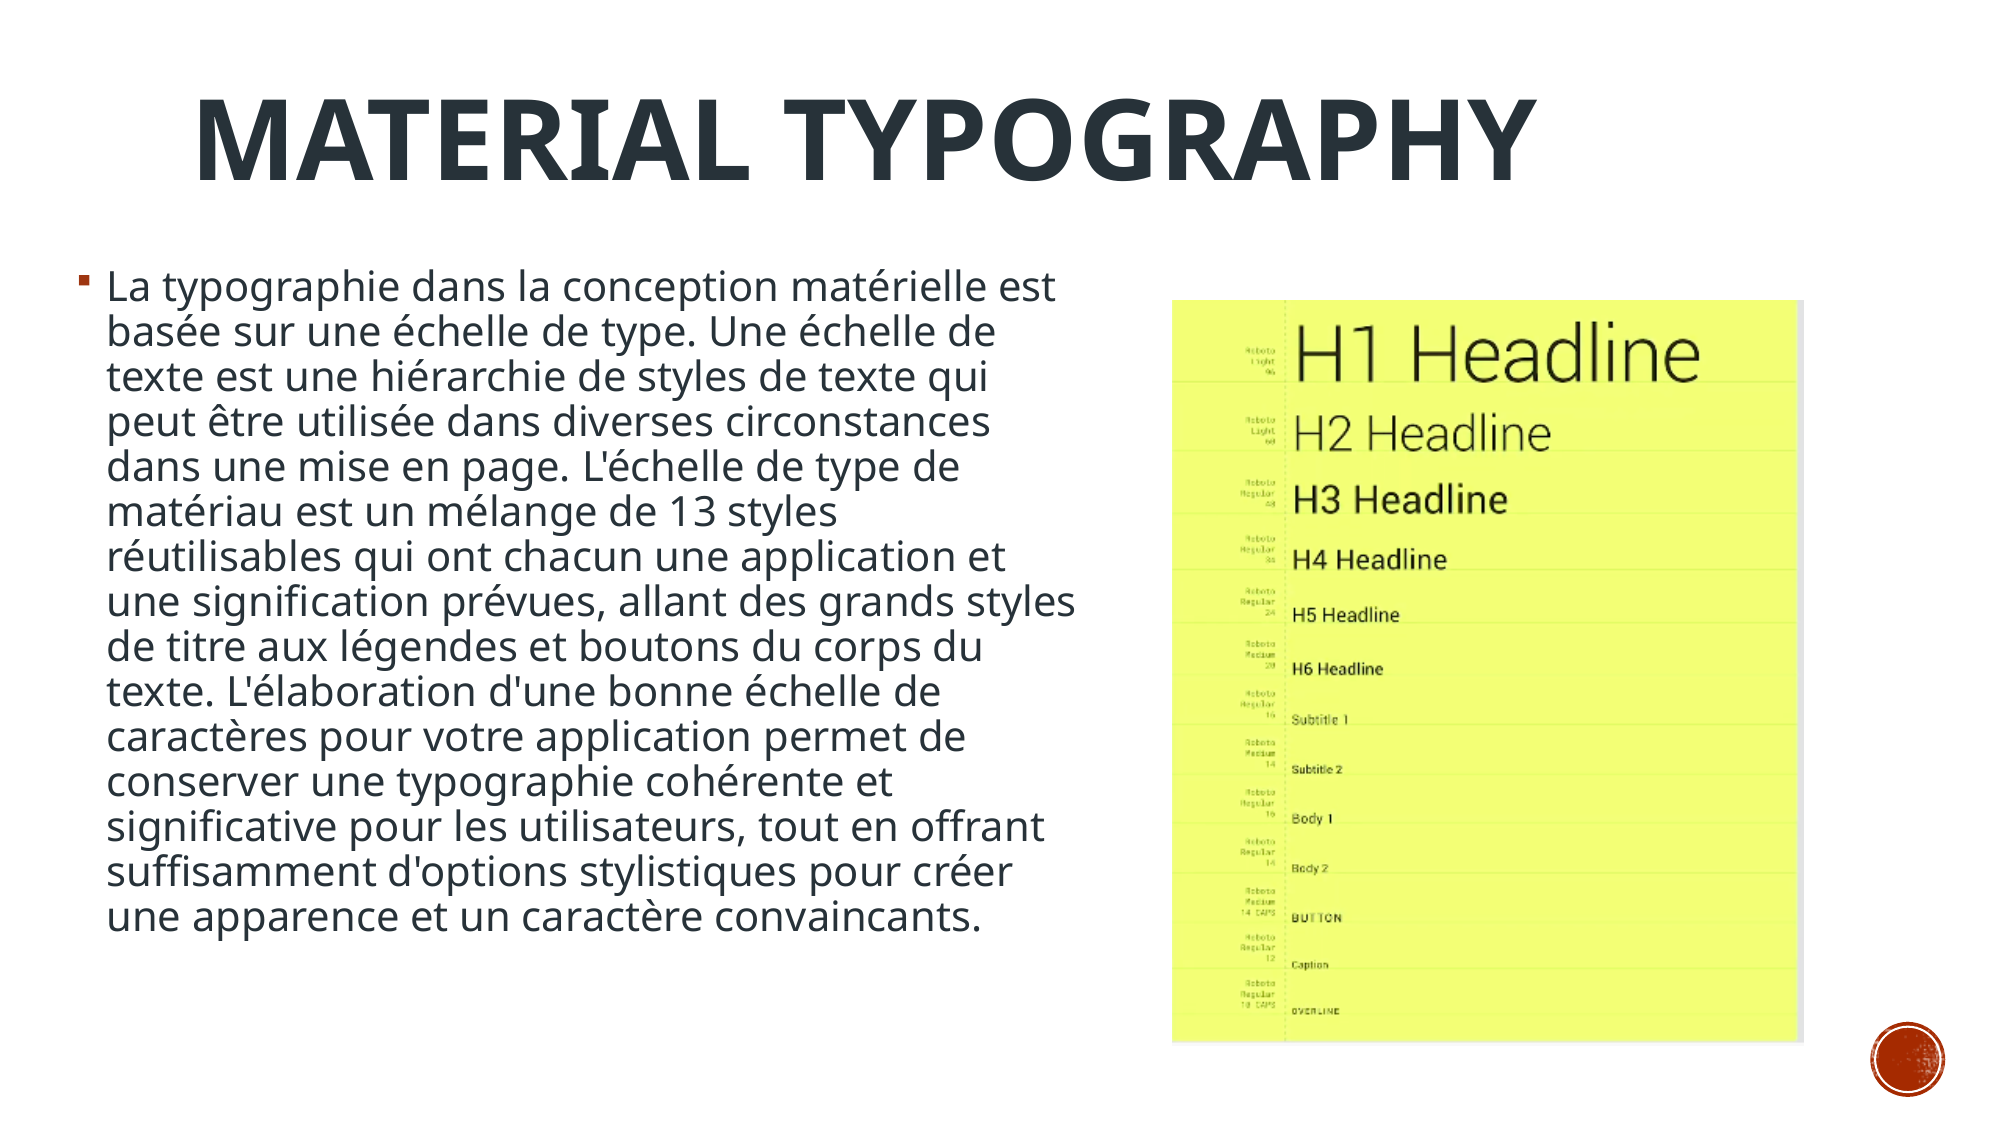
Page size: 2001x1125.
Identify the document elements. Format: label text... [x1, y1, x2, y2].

title Material Typography [175, 79, 1826, 344]
picture [1172, 300, 1804, 1046]
list La typographie dans la conception matérielle est basée sur une échelle de type. Une échelle de texte est une hiérarchie de styles de texte qui peut être utilisée dans diverses circonstances dans une mise en page. L'échelle de type de matériau est un mélange de 13 styles réutilisables qui ont chacun une application et une signification prévues, allant des grands styles de titre aux légendes et boutons du corps du texte. L'élaboration d'une bonne échelle de caractères pour votre application permet de conserver une typographie cohérente et significative pour les utilisateurs, tout en offrant suffisamment d'options stylistiques pour créer une apparence et un caractère convaincants. [61, 257, 1100, 1085]
